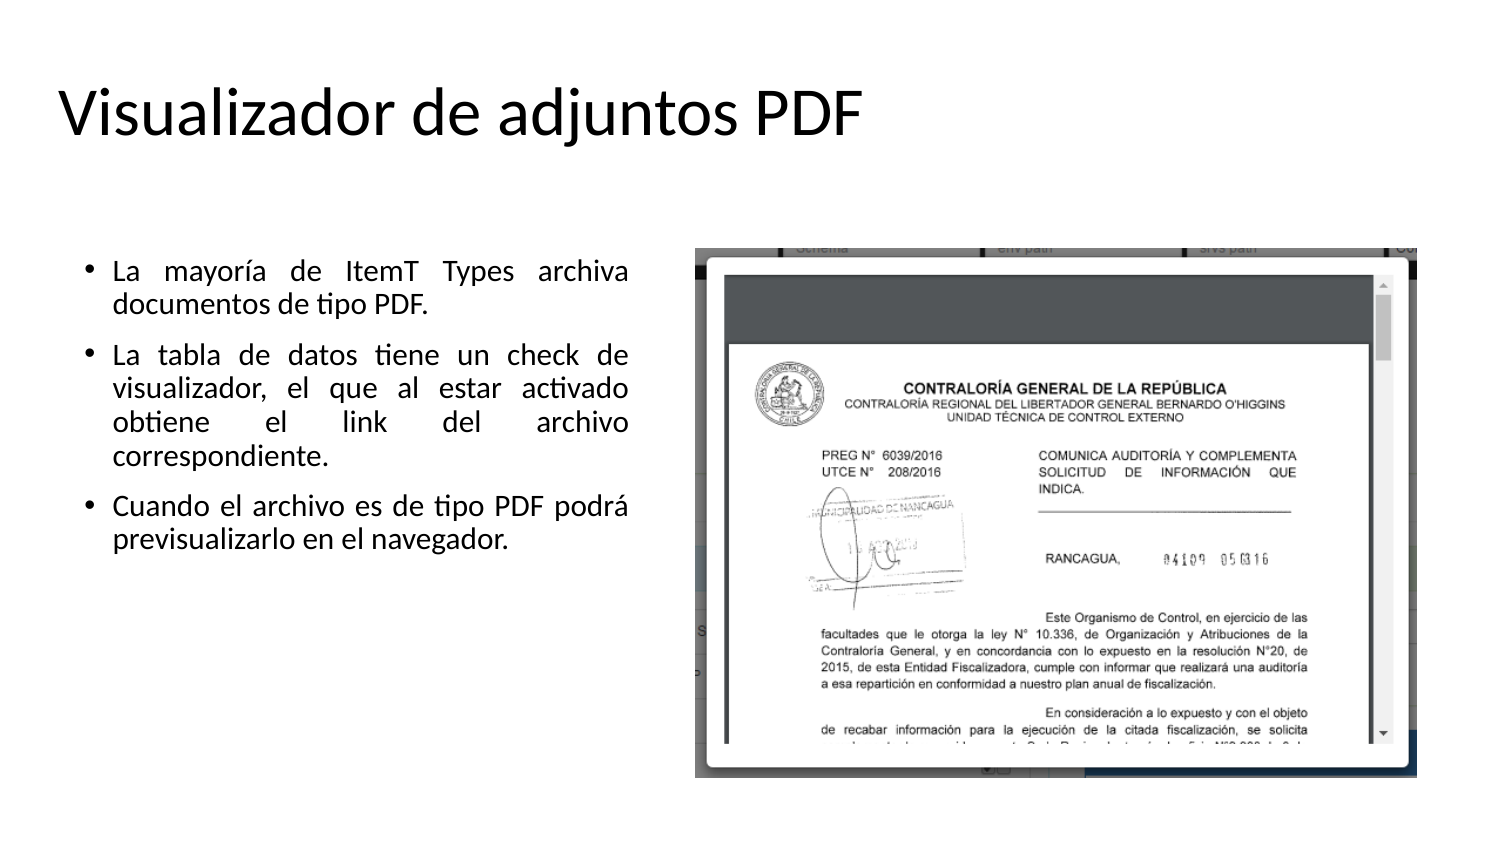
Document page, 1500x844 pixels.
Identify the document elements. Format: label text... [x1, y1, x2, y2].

title Visualizador de adjuntos PDF [47, 32, 1169, 196]
picture [695, 248, 1417, 779]
list La mayoría de ItemT Types archiva documentos de tipo PDF. La tabla de datos tiene un check de visualizador, el que al estar activado obtiene el link del archivo correspondiente. Cuando el archivo es de tipo PDF podrá previsualizarlo en el navegador. [72, 248, 641, 779]
